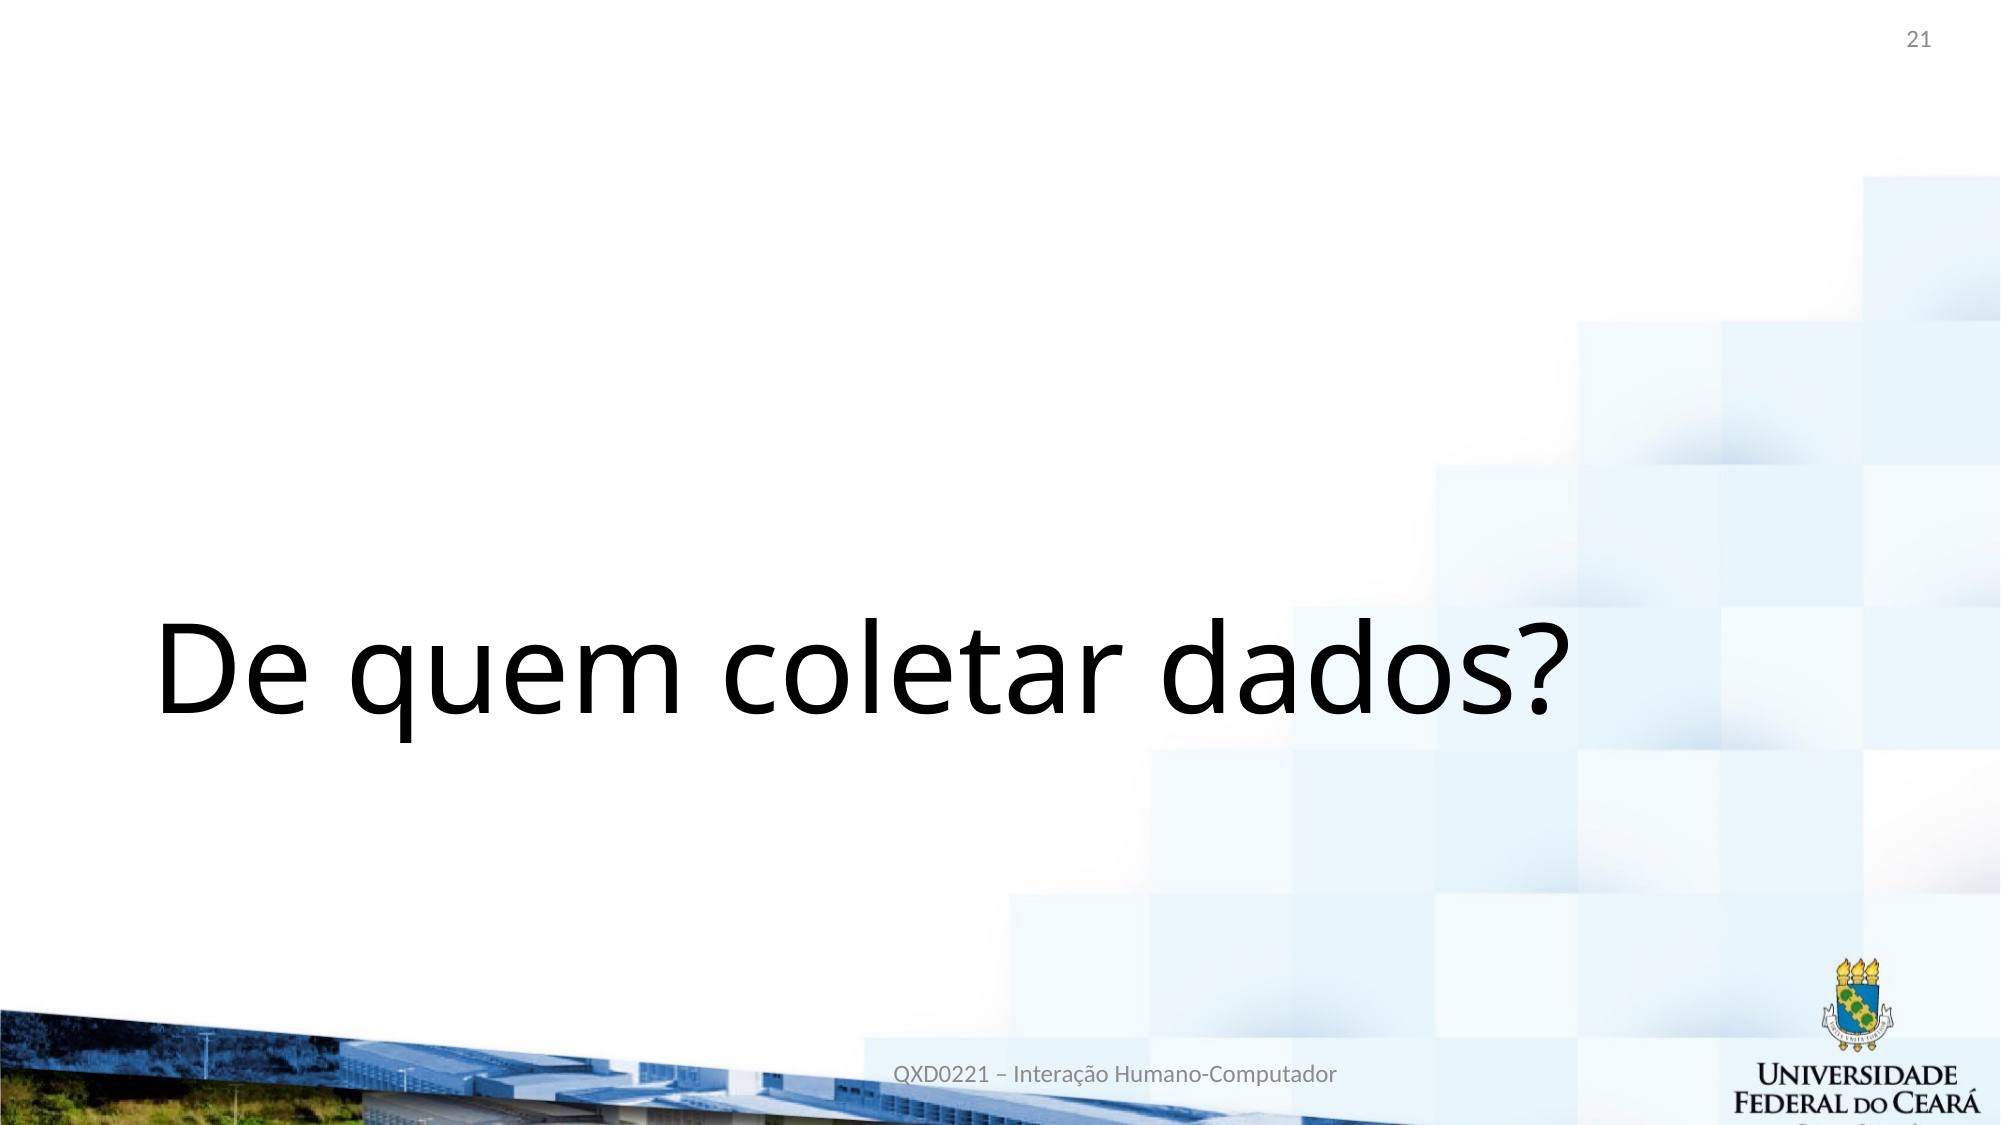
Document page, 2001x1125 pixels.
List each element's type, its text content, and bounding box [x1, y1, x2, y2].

slide_number 21 [1496, 7, 1947, 68]
footer QXD0221 – Interação Humano-Computador [523, 1042, 1708, 1103]
title De quem coletar dados? [136, 280, 1862, 749]
picture [0, 0, 2001, 1125]
